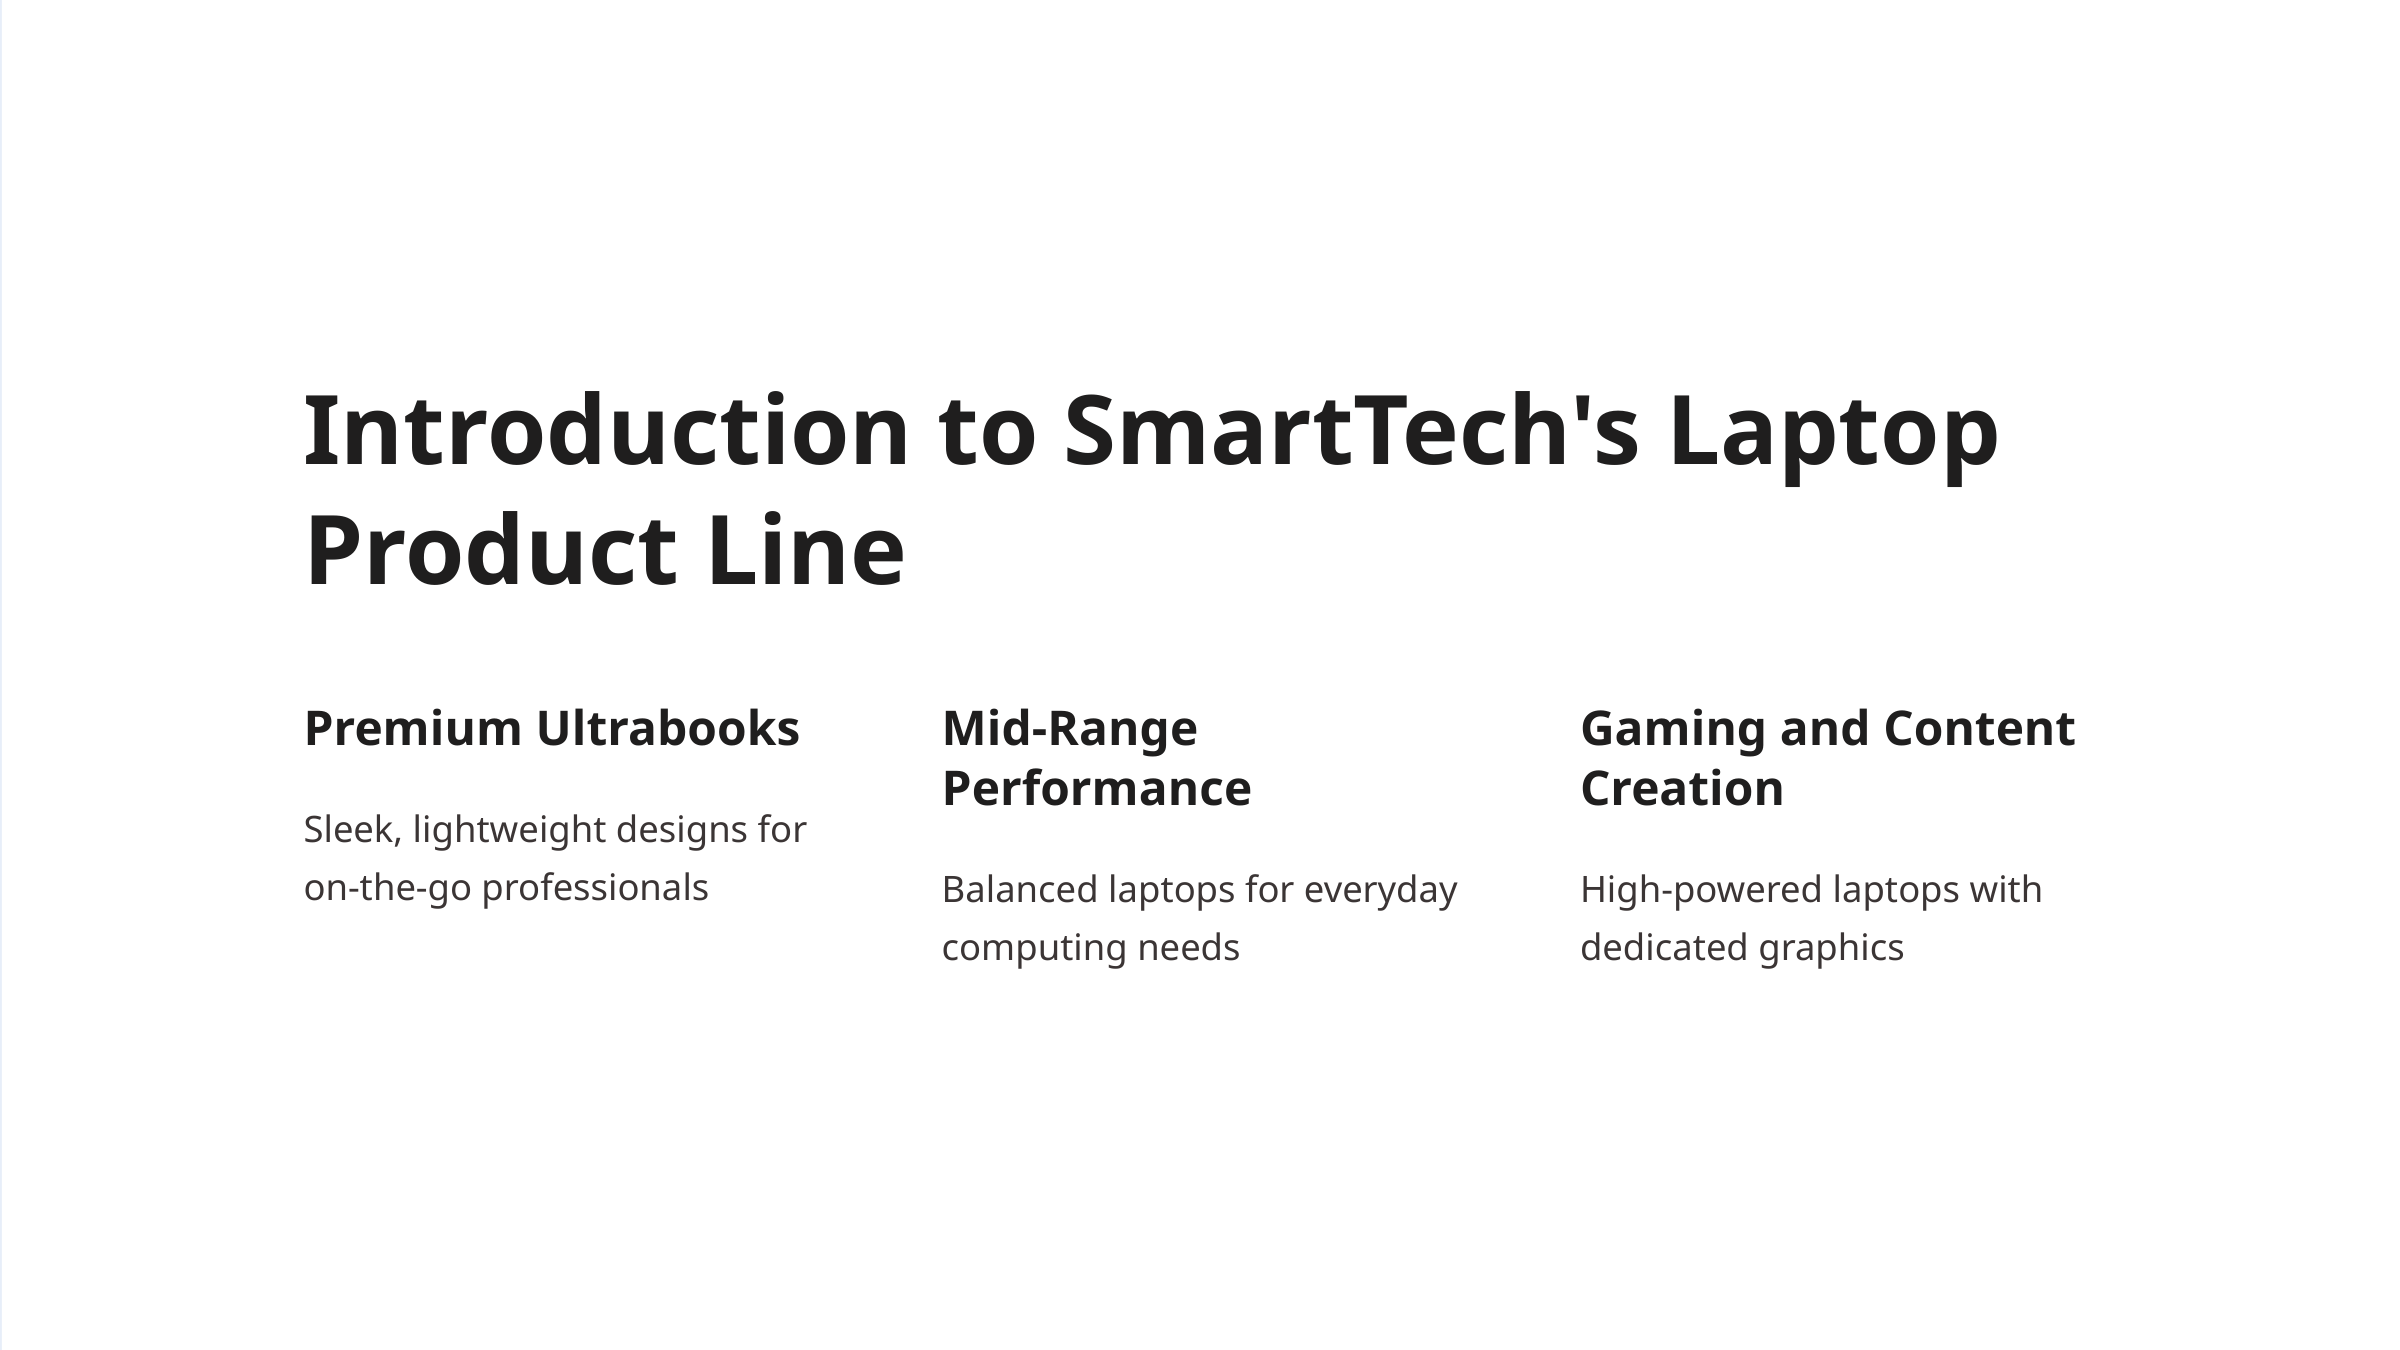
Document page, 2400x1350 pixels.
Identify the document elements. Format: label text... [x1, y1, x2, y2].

text_box [1, 0, 2400, 1350]
text_box Sleek, lightweight designs for on-the-go professionals [288, 783, 837, 901]
text_box Balanced laptops for everyday computing needs [926, 843, 1476, 961]
text_box Gaming and Content Creation [1565, 687, 2114, 808]
text_box Premium Ultrabooks [288, 687, 795, 748]
text_box Introduction to SmartTech's Laptop Product Line [288, 356, 2112, 597]
text_box Mid-Range Performance [926, 687, 1476, 808]
text_box High-powered laptops with dedicated graphics [1565, 843, 2114, 961]
